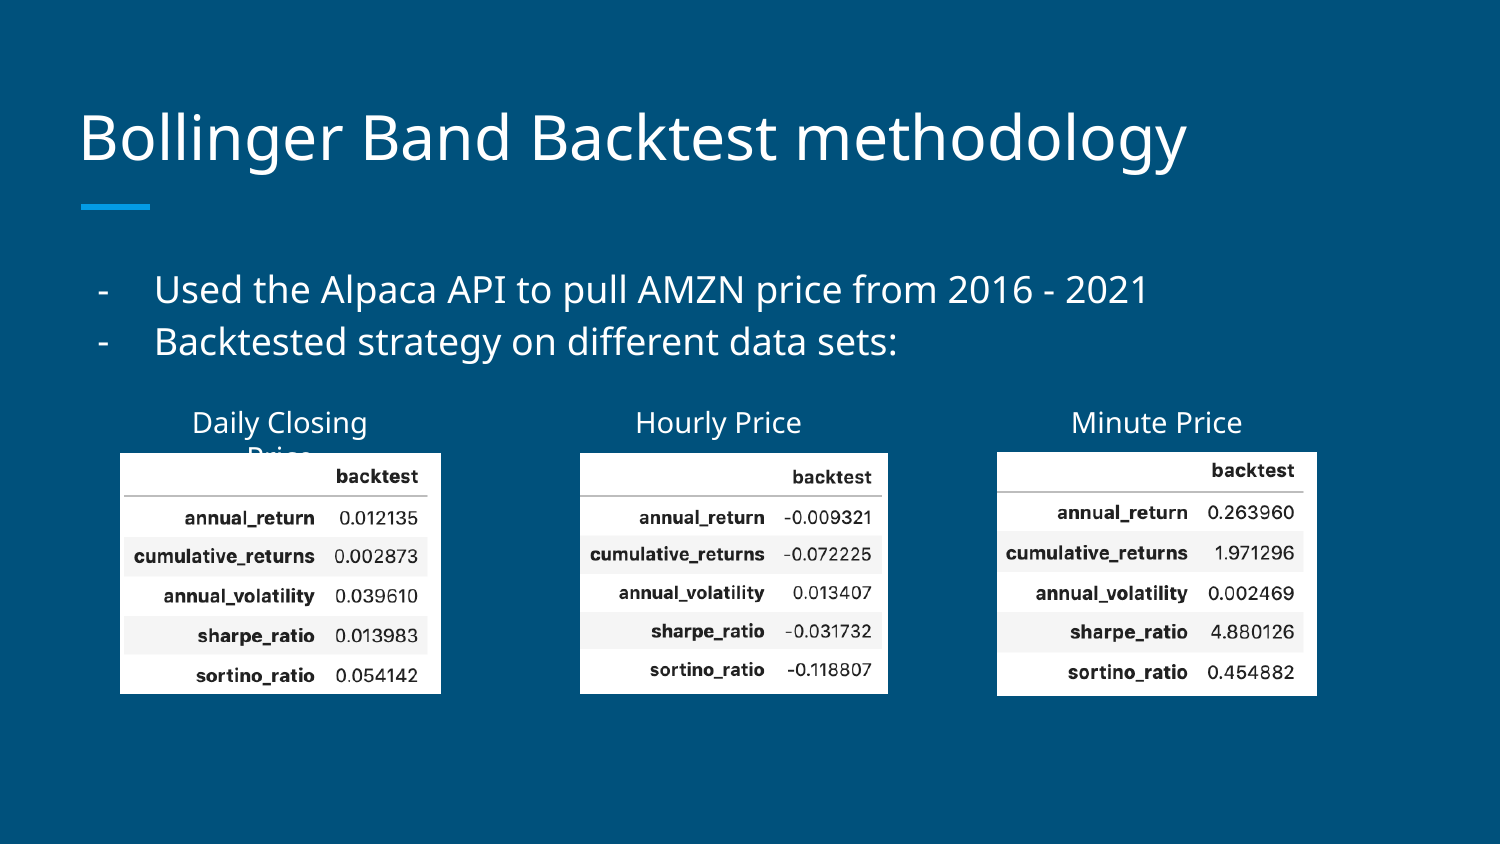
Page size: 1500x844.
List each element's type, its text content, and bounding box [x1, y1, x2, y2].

picture [998, 453, 1316, 695]
title Bollinger Band Backtest methodology [63, 75, 1437, 188]
text_box Hourly Price [596, 388, 841, 452]
picture [121, 453, 440, 693]
picture [581, 454, 887, 693]
text_box Daily Closing Price [142, 388, 418, 452]
text_box Minute Price [1049, 388, 1265, 450]
list Used the Alpaca API to pull AMZN price from 2016 - 2021 Backtested strategy on different data sets: [63, 244, 1437, 750]
